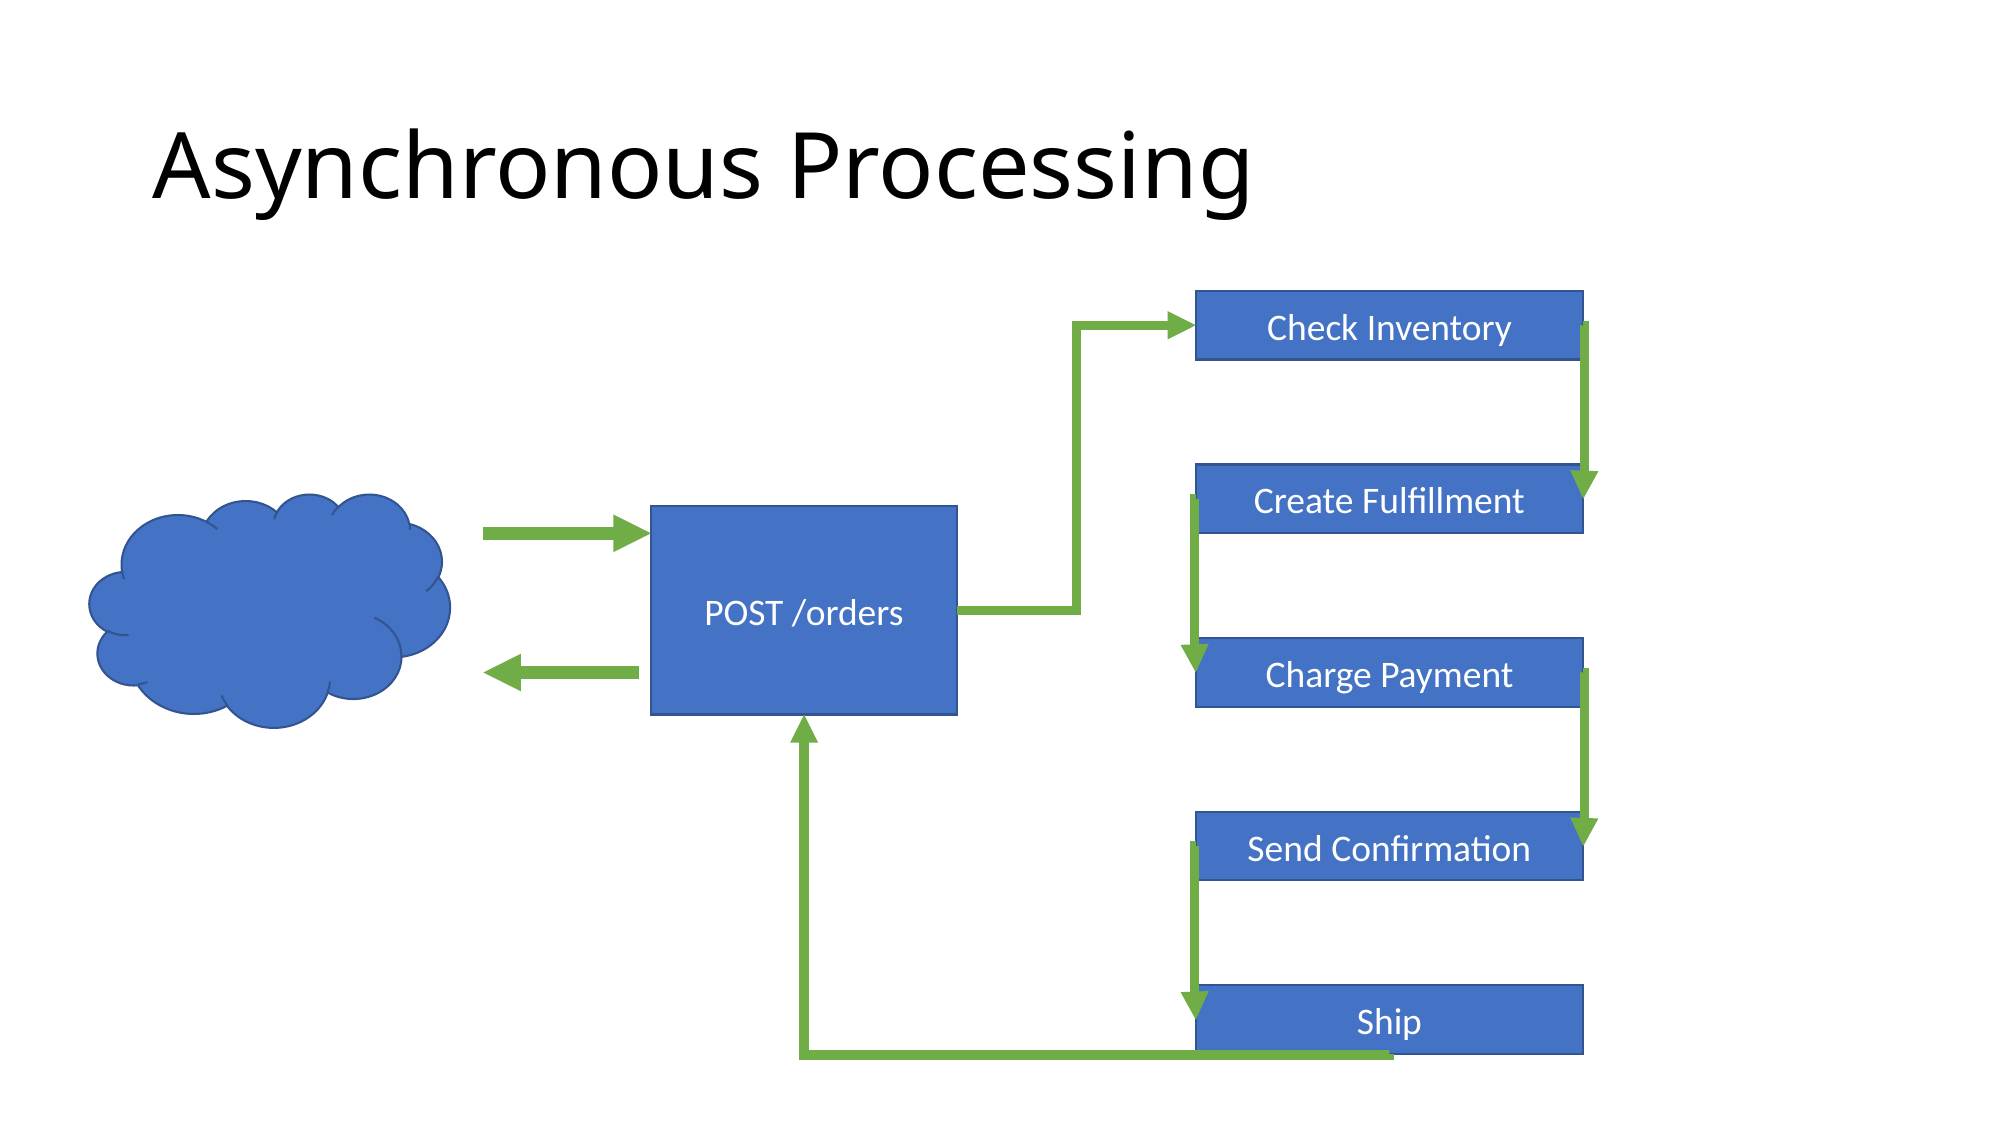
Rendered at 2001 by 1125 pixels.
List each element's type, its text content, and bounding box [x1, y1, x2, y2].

text_box Check Inventory [1195, 290, 1584, 361]
text_box Ship [1267, 984, 1584, 1055]
text_box Send Confirmation [1267, 811, 1584, 881]
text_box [927, 591, 1267, 1125]
text_box POST /orders [650, 505, 957, 716]
text_box Charge Payment [1267, 637, 1584, 708]
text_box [957, 325, 1196, 591]
text_box [88, 493, 452, 729]
title Asynchronous Processing [137, 59, 1863, 278]
text_box Create Fulfillment [1196, 463, 1584, 534]
